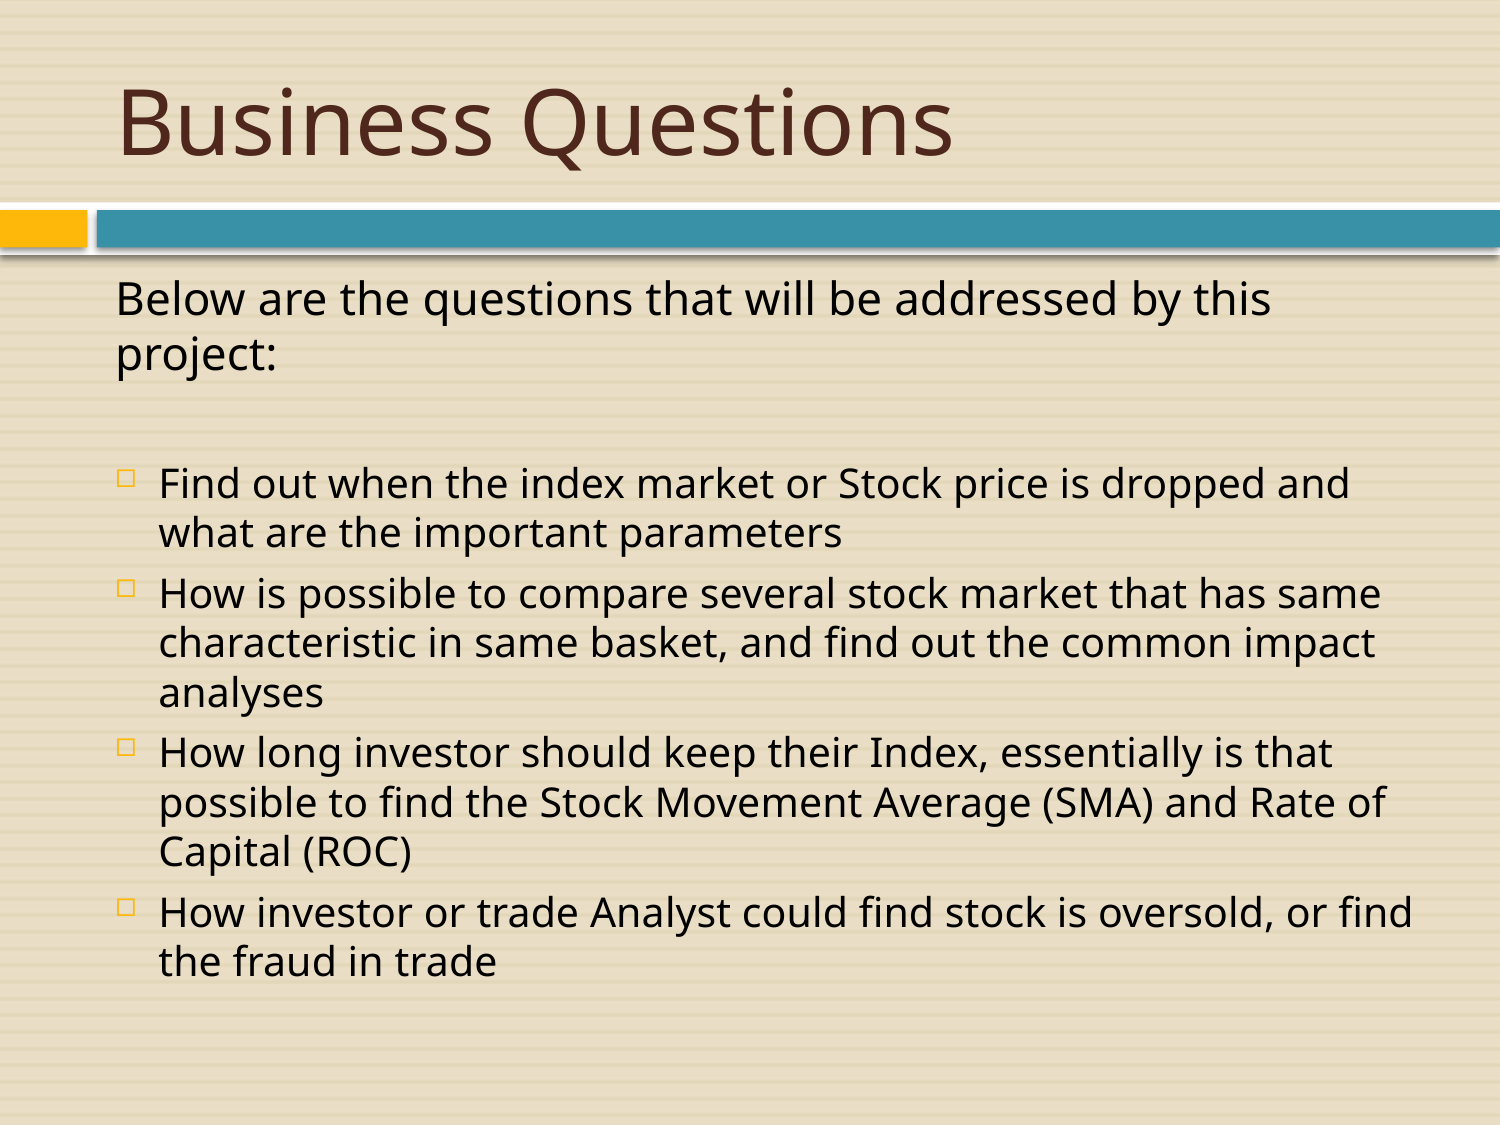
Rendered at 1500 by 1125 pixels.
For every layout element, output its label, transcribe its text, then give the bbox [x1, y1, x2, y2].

list Below are the questions that will be addressed by this project: Find out when the index market or Stock price is dropped and what are the important parameters How is possible to compare several stock market that has same characteristic in same basket, and find out the common impact analyses How long investor should keep their Index, essentially is that possible to find the Stock Movement Average (SMA) and Rate of Capital (ROC) How investor or trade Analyst could find stock is oversold, or find the fraud in trade [100, 262, 1438, 1000]
title Business Questions [100, 37, 1438, 200]
